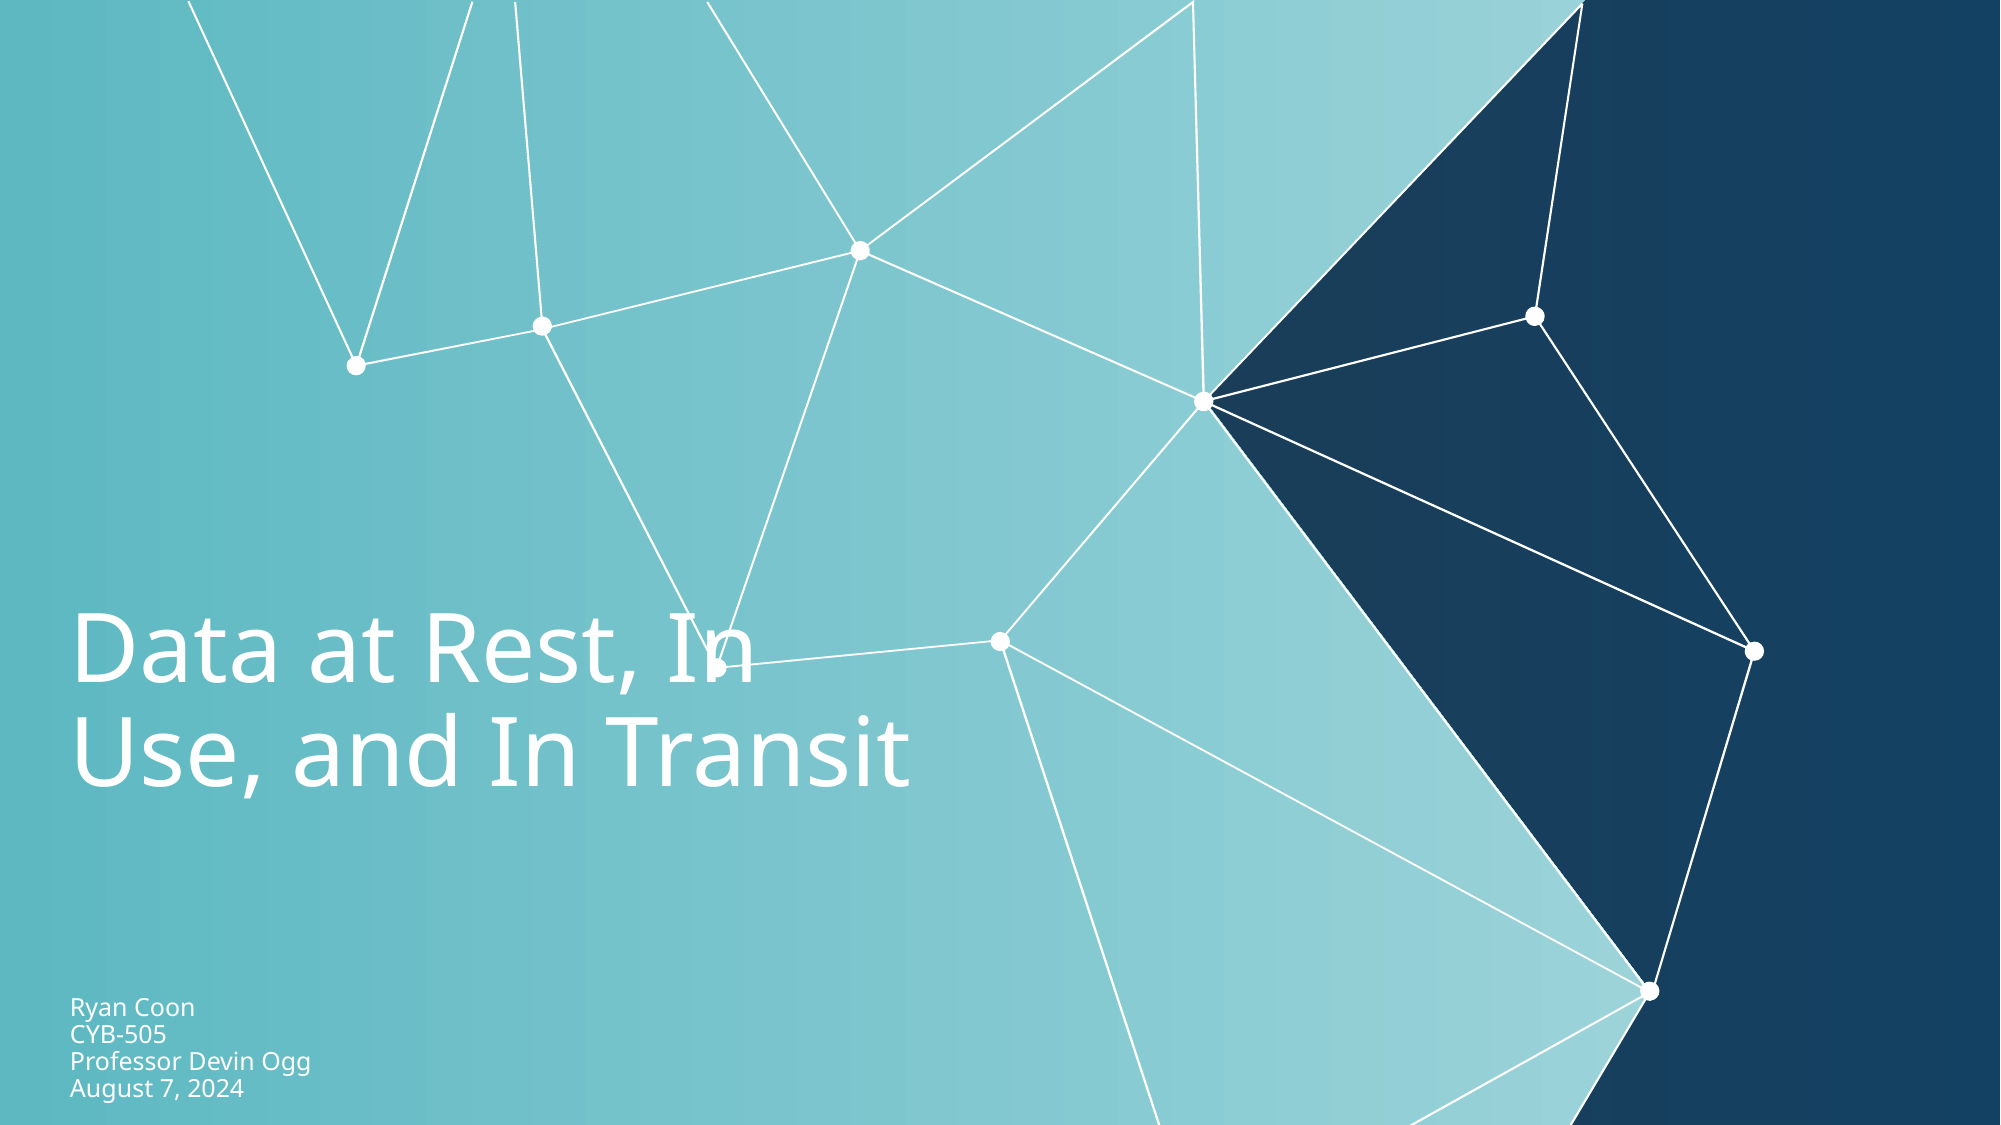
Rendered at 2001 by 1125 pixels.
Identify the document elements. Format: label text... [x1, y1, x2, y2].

text_box Data at Rest, In Use, and In Transit [54, 562, 953, 815]
title Ryan Coon CYB-505 Professor Devin Ogg August 7, 2024 [54, 858, 953, 1111]
